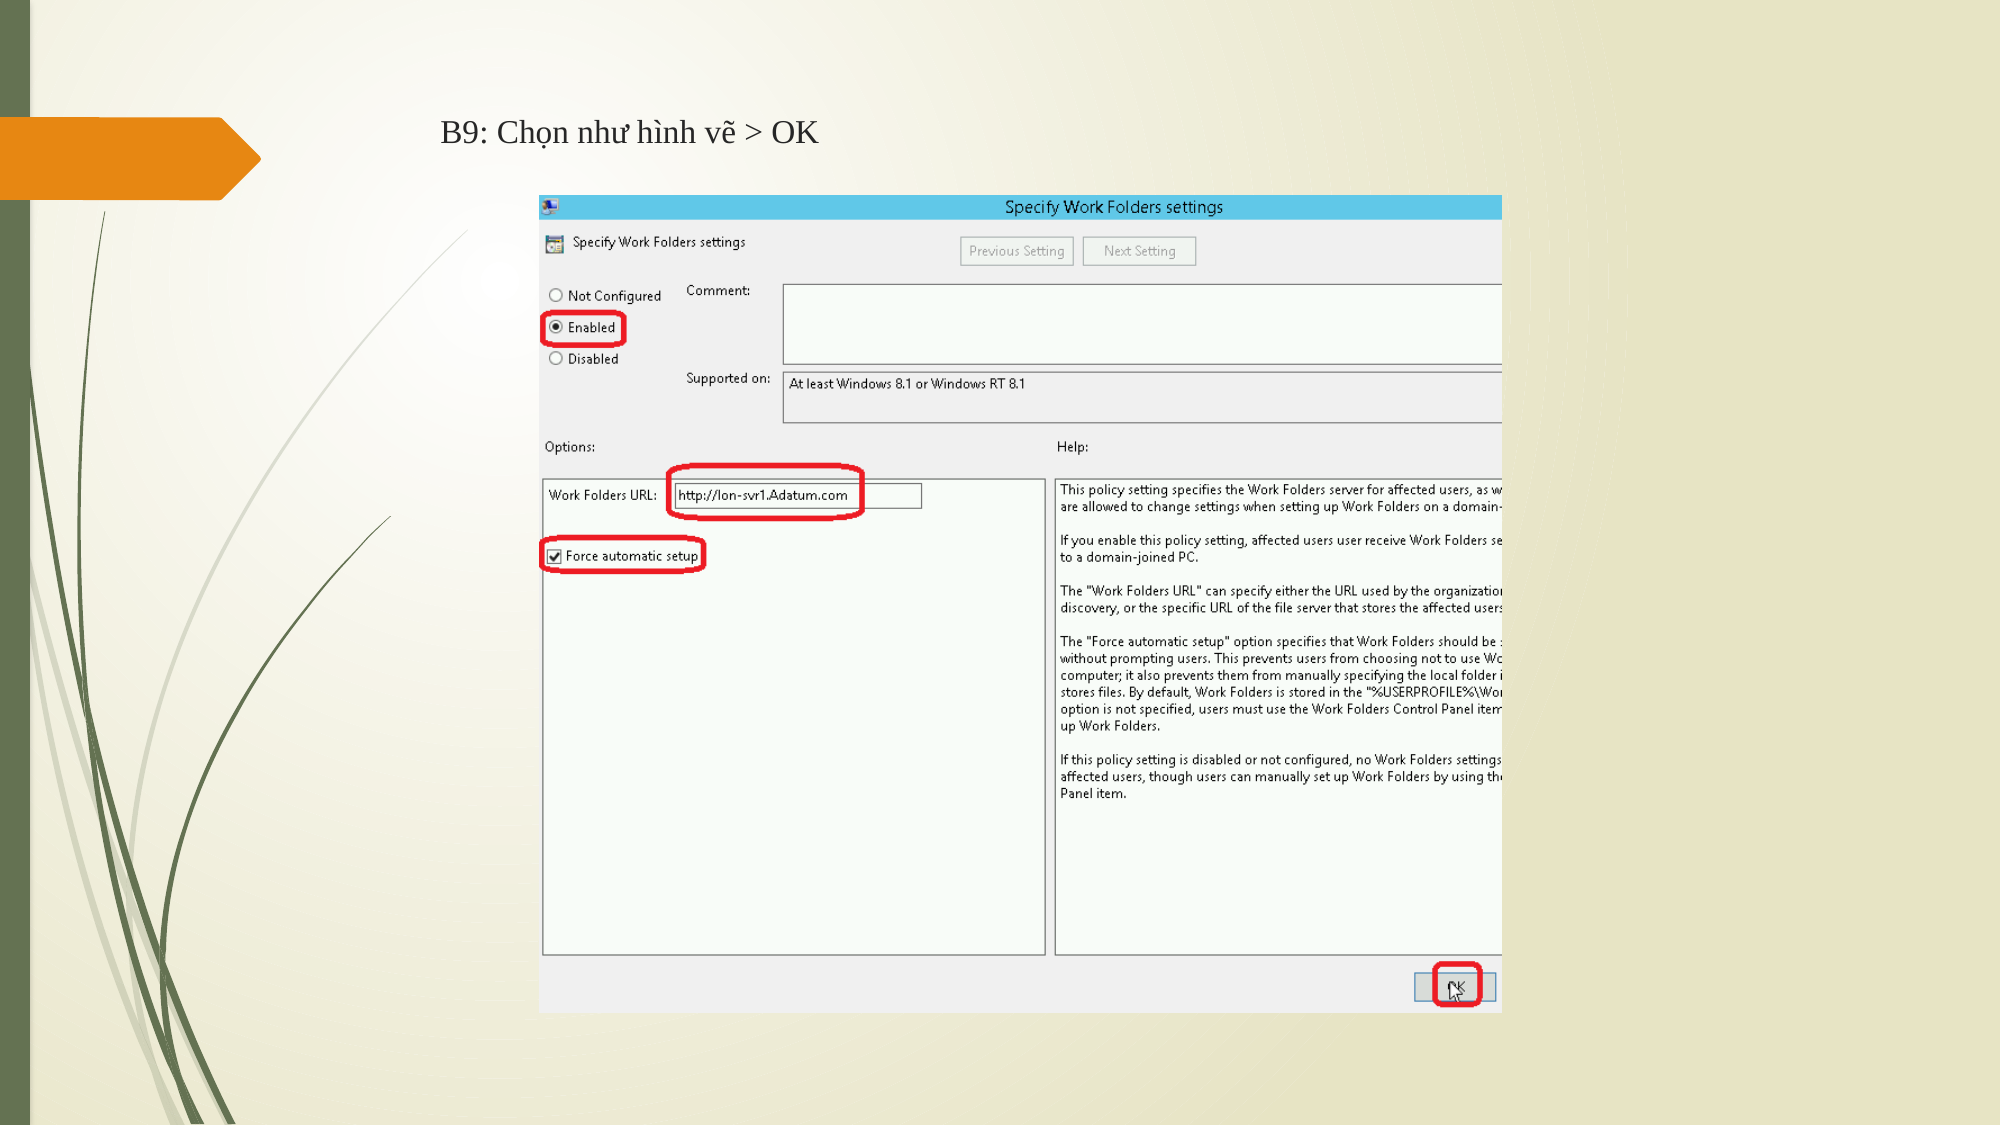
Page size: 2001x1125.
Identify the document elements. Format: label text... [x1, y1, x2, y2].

title B9: Chọn như hình vẽ > OK [425, 102, 1027, 216]
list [538, 195, 1503, 1013]
